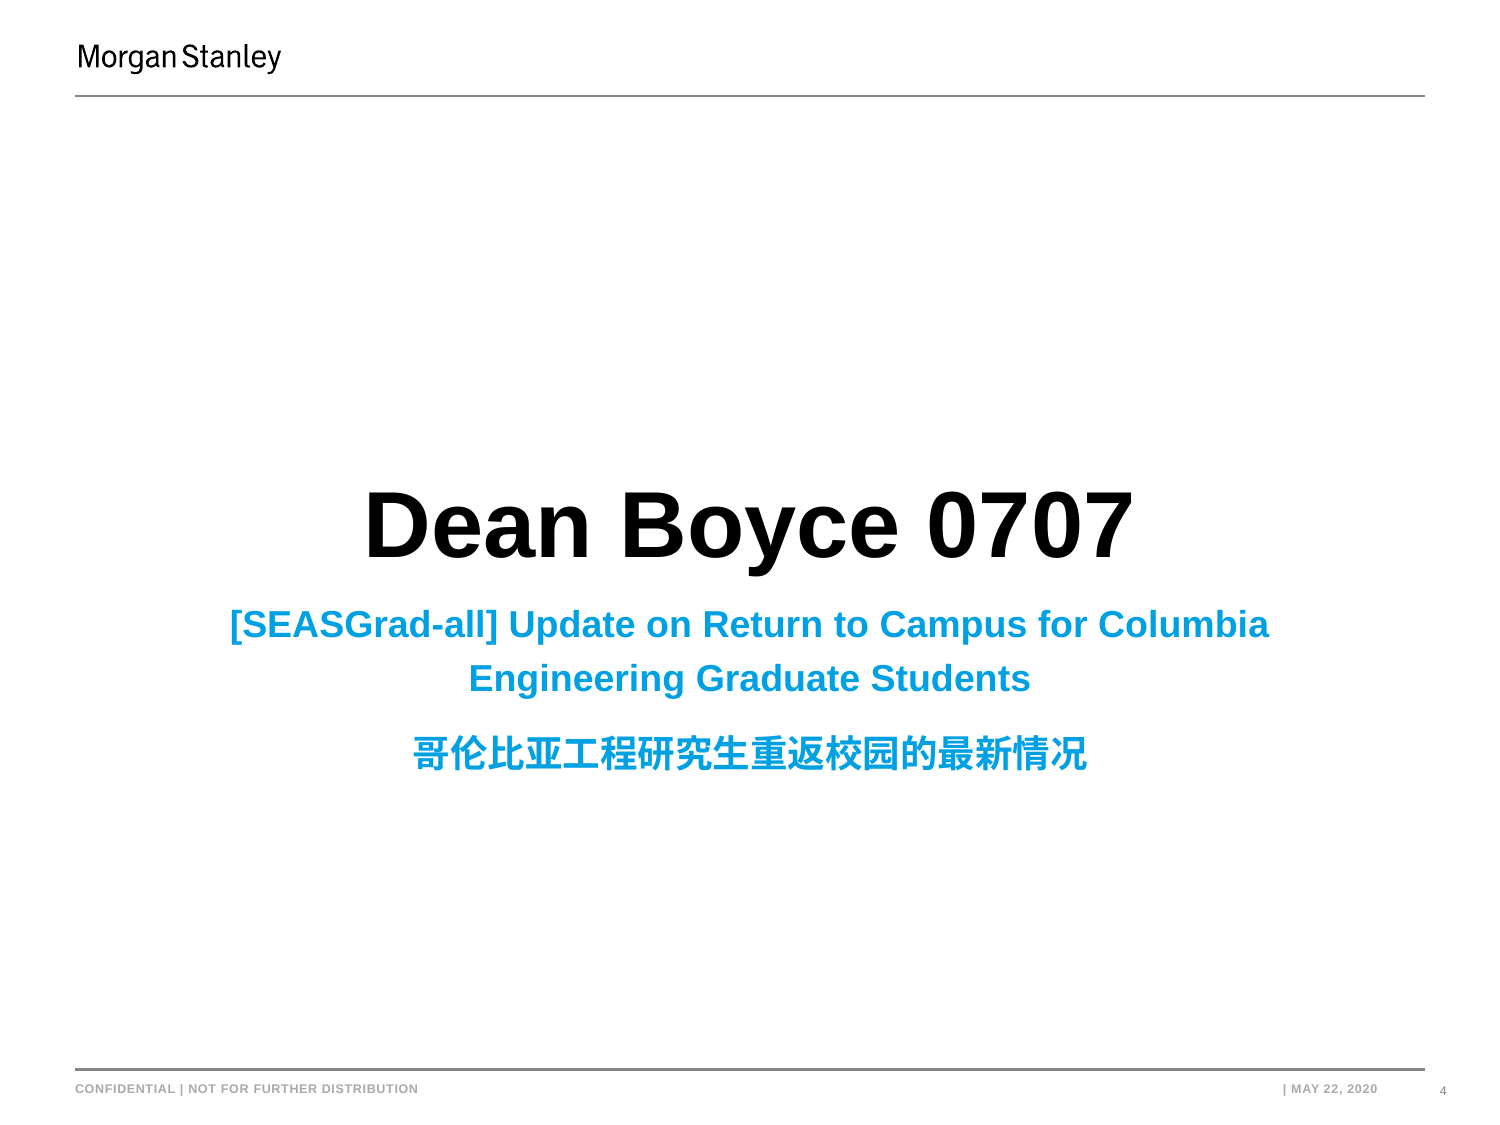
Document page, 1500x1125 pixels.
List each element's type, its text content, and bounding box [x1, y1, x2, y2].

subtitle [SEASGrad-all] Update on Return to Campus for Columbia Engineering Graduate Students 哥伦比亚工程研究生重返校园的最新情况 [187, 590, 1313, 863]
title Dean Boyce 0707 [187, 462, 1313, 576]
